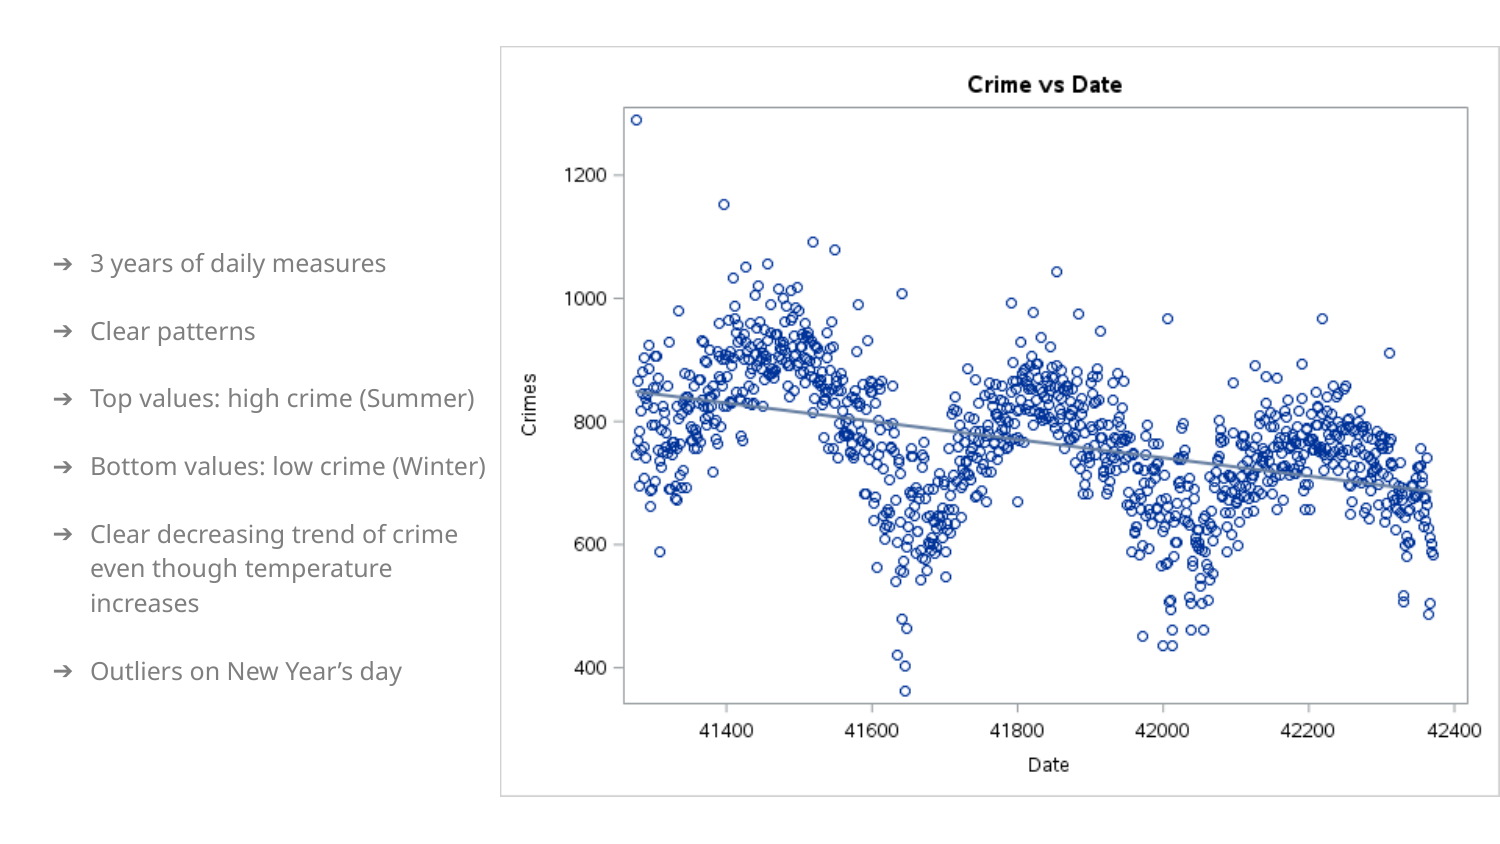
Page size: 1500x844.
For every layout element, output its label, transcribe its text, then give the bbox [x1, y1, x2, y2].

list 3 years of daily measures Clear patterns Top values: high crime (Summer) Bottom values: low crime (Winter) Clear decreasing trend of crime even though temperature increases Outliers on New Year’s day [0, 227, 494, 750]
picture [499, 46, 1500, 798]
